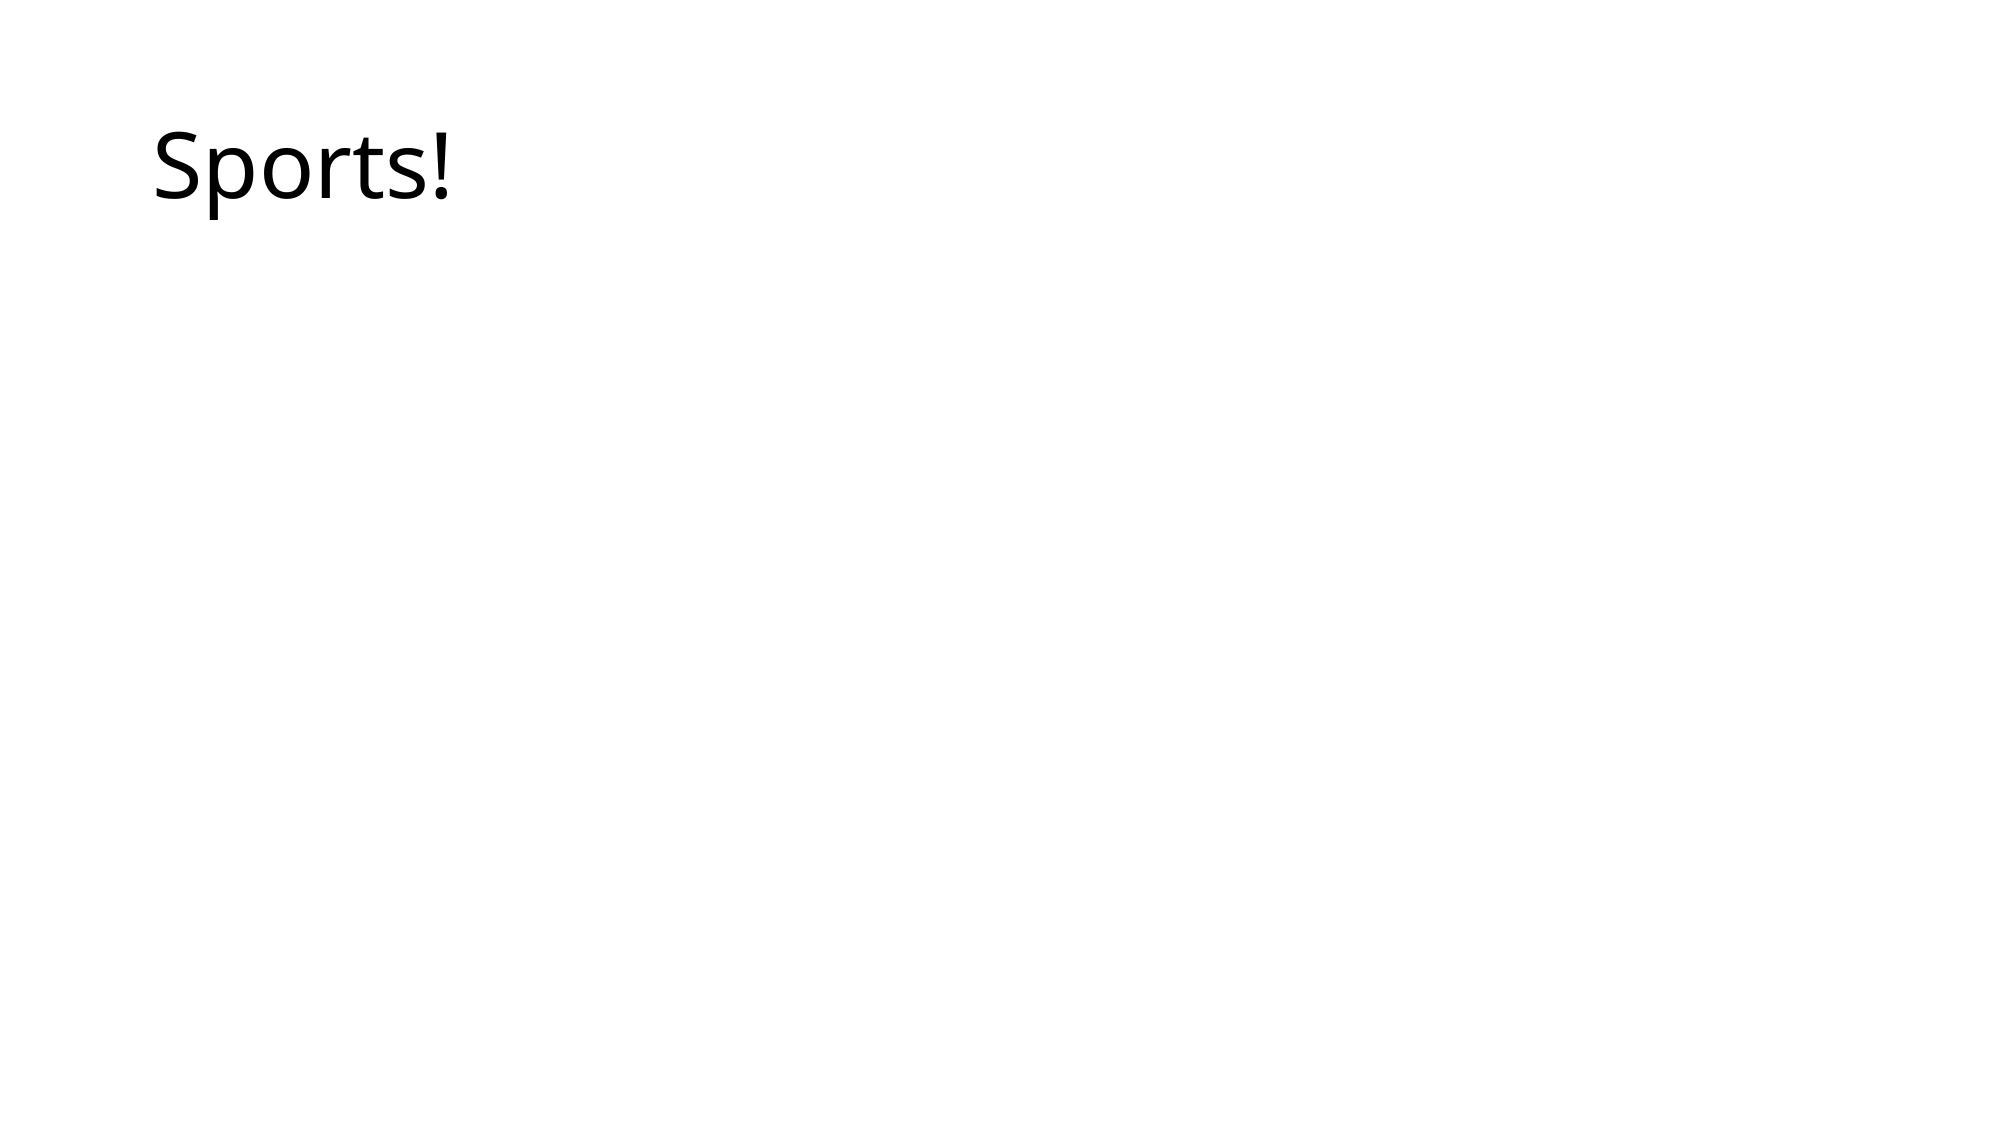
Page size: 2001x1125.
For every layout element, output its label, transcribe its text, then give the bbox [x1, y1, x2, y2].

title Sports! [137, 59, 1863, 278]
